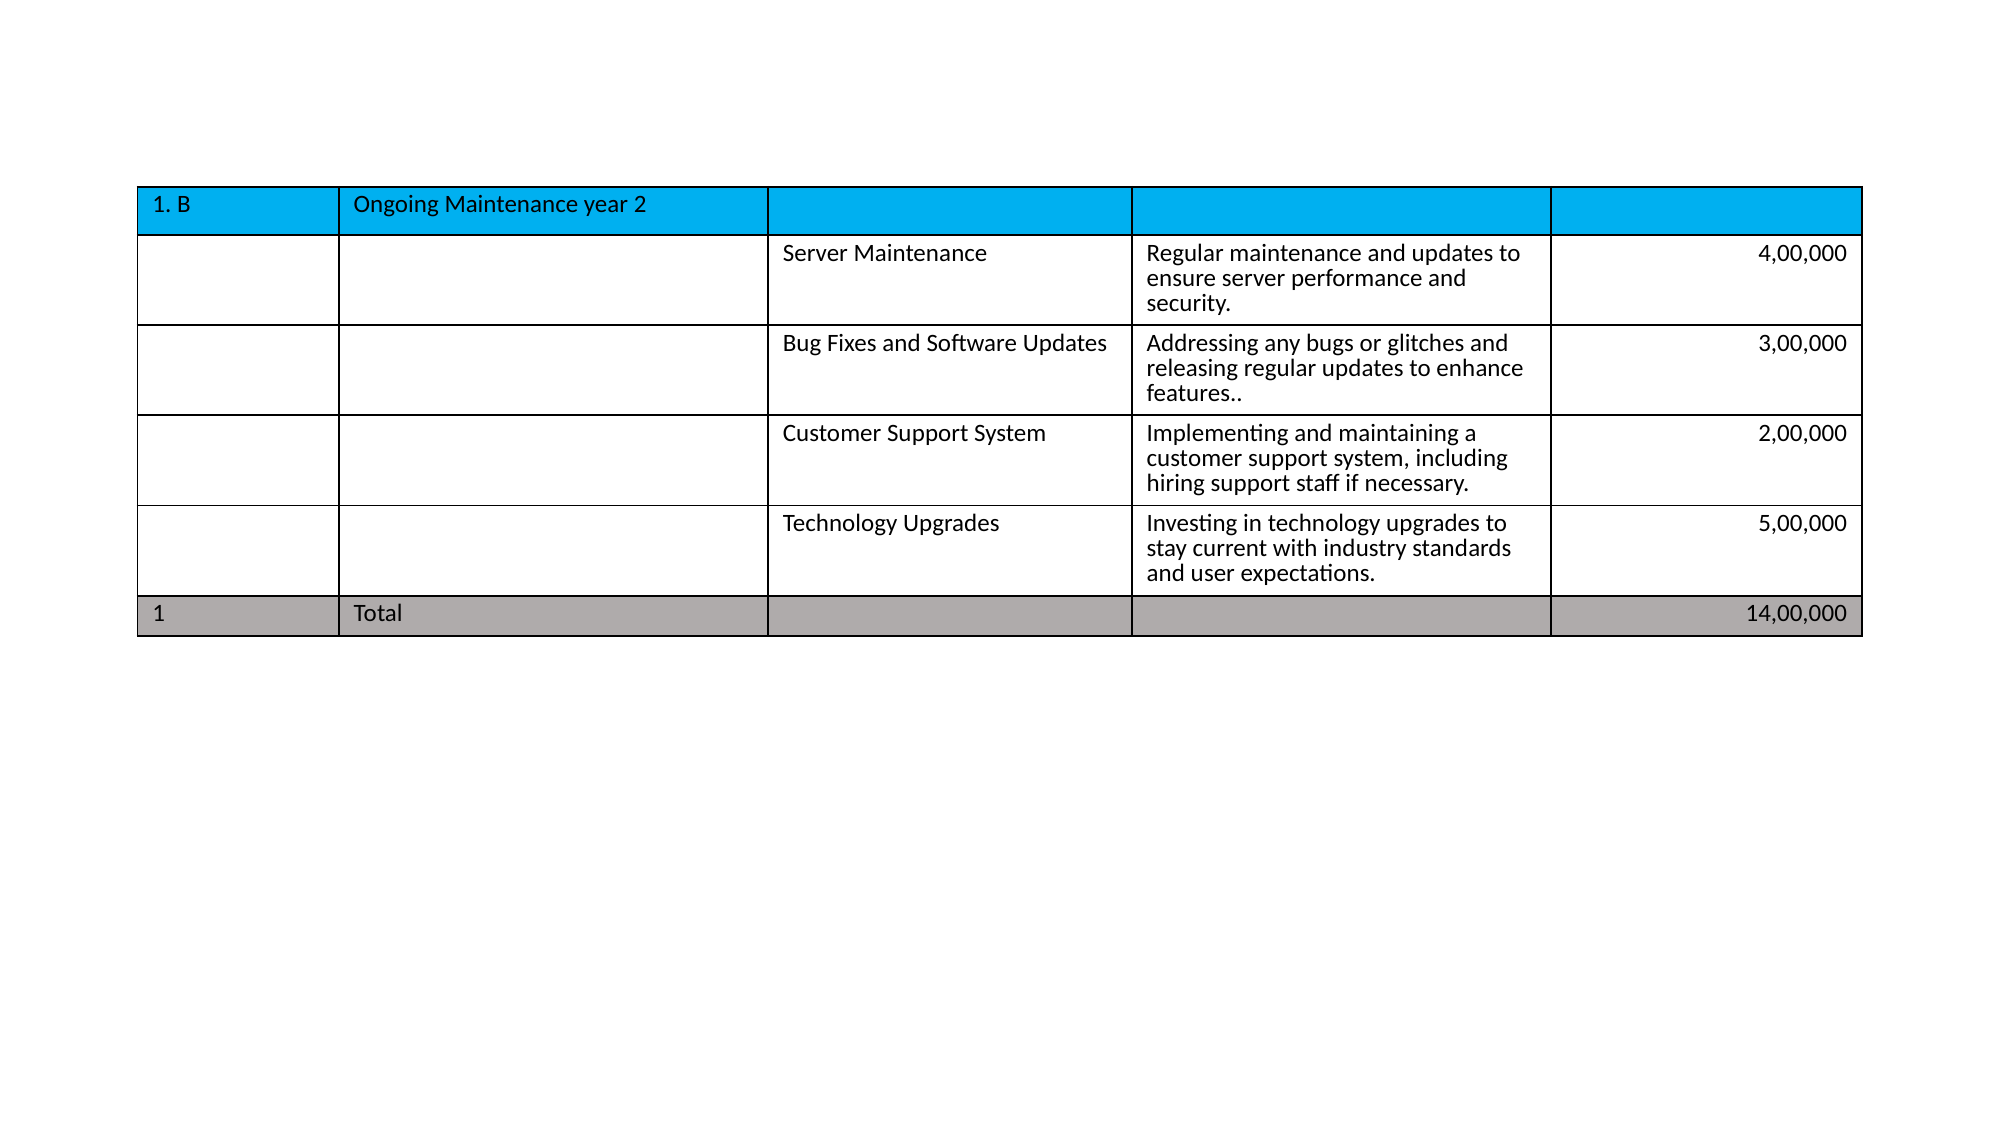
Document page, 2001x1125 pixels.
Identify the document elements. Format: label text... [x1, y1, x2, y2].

table_cell [138, 326, 338, 414]
table_header 1. B [138, 188, 338, 234]
table_cell [138, 236, 338, 324]
table_cell Server Maintenance [769, 236, 1131, 324]
table_cell [769, 597, 1131, 635]
table_cell [340, 416, 767, 505]
table_cell Technology Upgrades [769, 506, 1131, 595]
table_cell 2,00,000 [1552, 416, 1861, 505]
table_cell Investing in technology upgrades to stay current with industry standards and user expectations. [1133, 506, 1550, 595]
table_cell Implementing and maintaining a customer support system, including hiring support staff if necessary. [1133, 416, 1550, 505]
table_cell Regular maintenance and updates to ensure server performance and security. [1133, 236, 1550, 324]
table_header [1552, 188, 1861, 234]
table_cell 1 [138, 597, 338, 635]
table_cell [340, 236, 767, 324]
table_header [1133, 188, 1550, 234]
table_cell 3,00,000 [1552, 326, 1861, 414]
table_cell 5,00,000 [1552, 506, 1861, 595]
table_header [769, 188, 1131, 234]
table_cell [138, 506, 338, 595]
table_header Ongoing Maintenance year 2 [340, 188, 767, 234]
table_cell [1133, 597, 1550, 635]
table_cell 14,00,000 [1552, 597, 1861, 635]
table_cell Addressing any bugs or glitches and releasing regular updates to enhance features.. [1133, 326, 1550, 414]
table_cell [138, 416, 338, 505]
table_cell [340, 506, 767, 595]
table_cell [340, 326, 767, 414]
table_cell 4,00,000 [1552, 236, 1861, 324]
table_cell Total [340, 597, 767, 635]
table_cell Bug Fixes and Software Updates [769, 326, 1131, 414]
table_cell Customer Support System [769, 416, 1131, 505]
